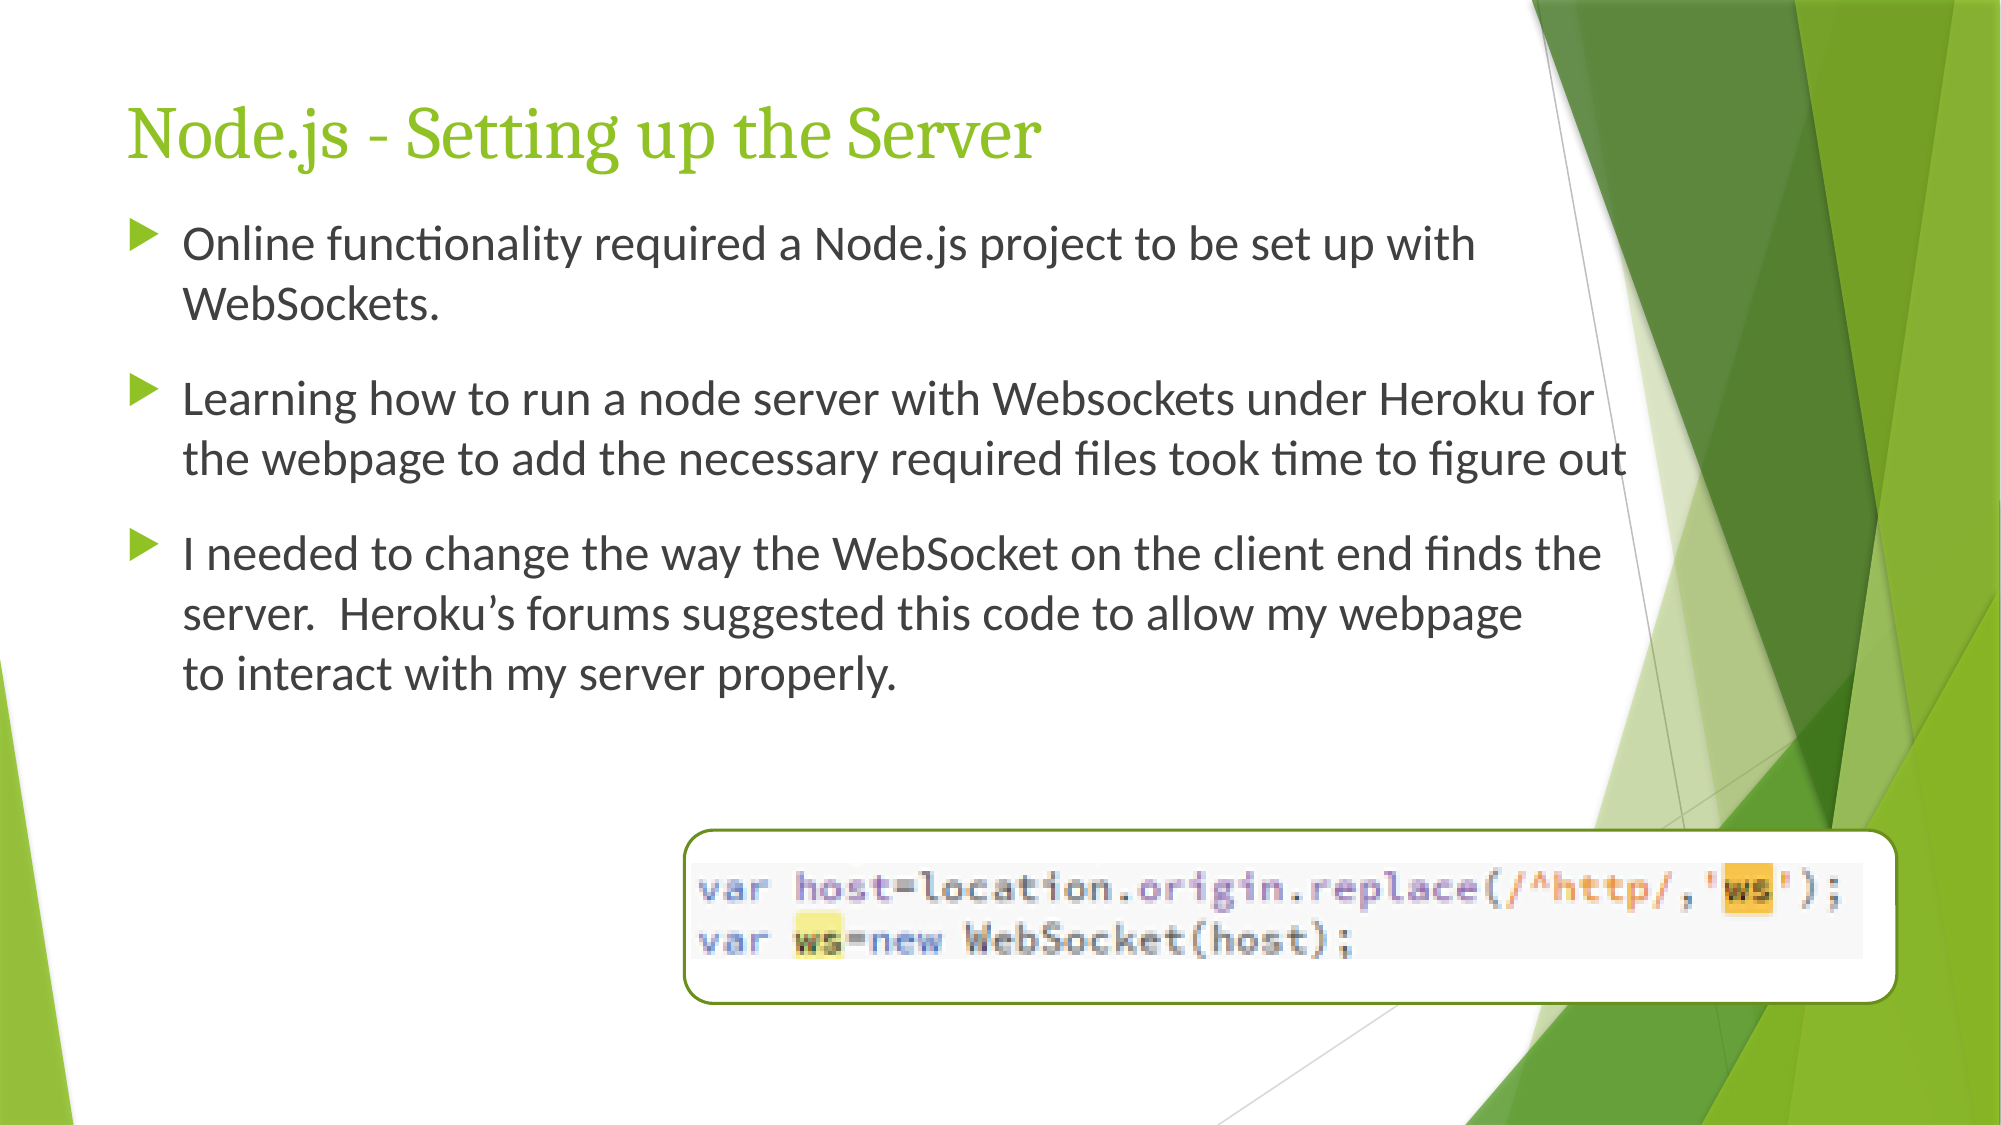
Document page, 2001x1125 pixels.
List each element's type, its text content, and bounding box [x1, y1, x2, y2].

text_box [682, 828, 1899, 1005]
picture [691, 862, 1863, 972]
title Node.js - Setting up the Server [111, 76, 1522, 202]
list Online functionality required a Node.js project to be set up with WebSockets. Learning how to run a node server with Websockets under Heroku for the webpage to add the necessary required files took time to figure out I needed to change the way the WebSocket on the client end finds the server. Heroku’s forums suggested this code to allow my webpage to interact with my server properly. [111, 202, 1680, 918]
